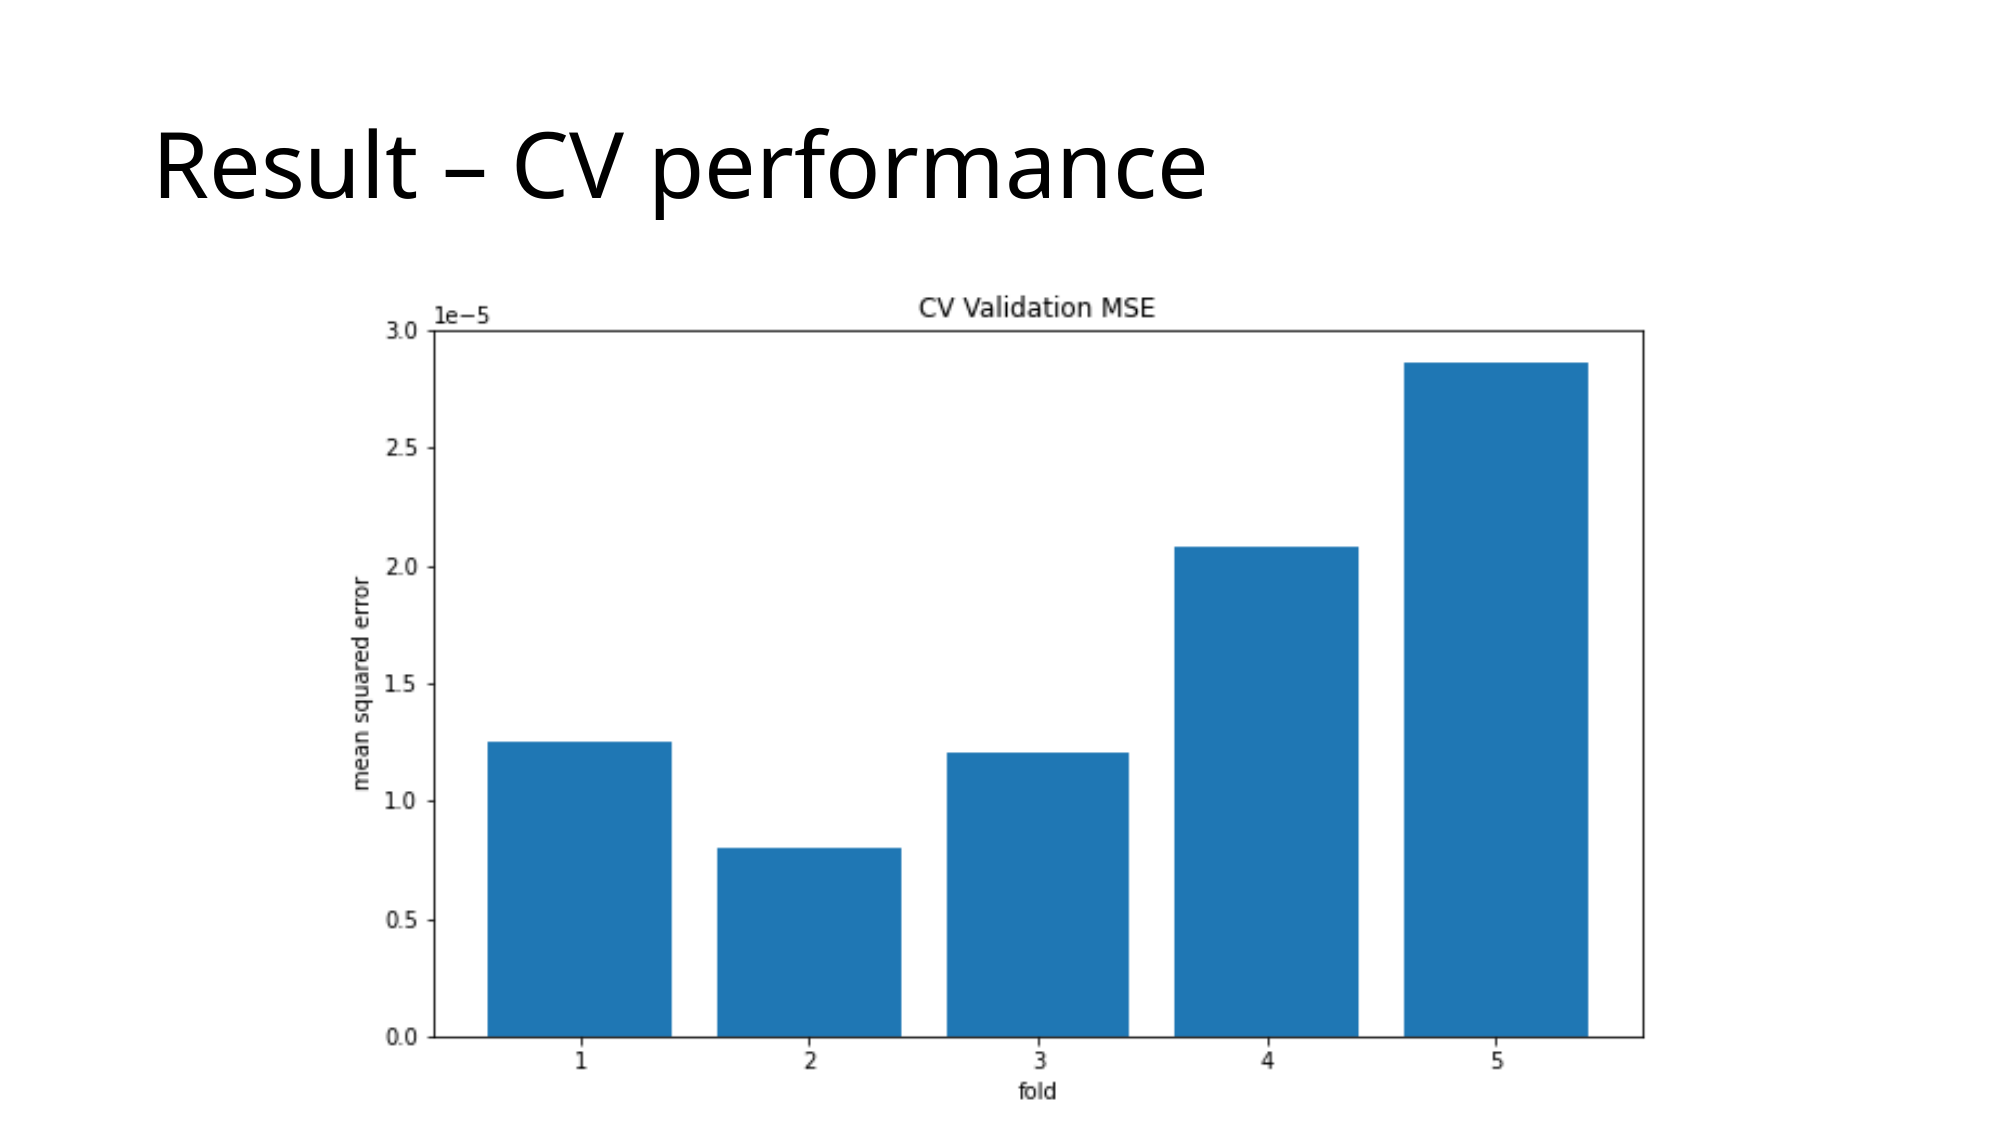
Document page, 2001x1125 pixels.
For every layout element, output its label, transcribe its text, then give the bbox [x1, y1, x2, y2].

title Result – CV performance [137, 59, 1863, 278]
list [330, 277, 1670, 1114]
